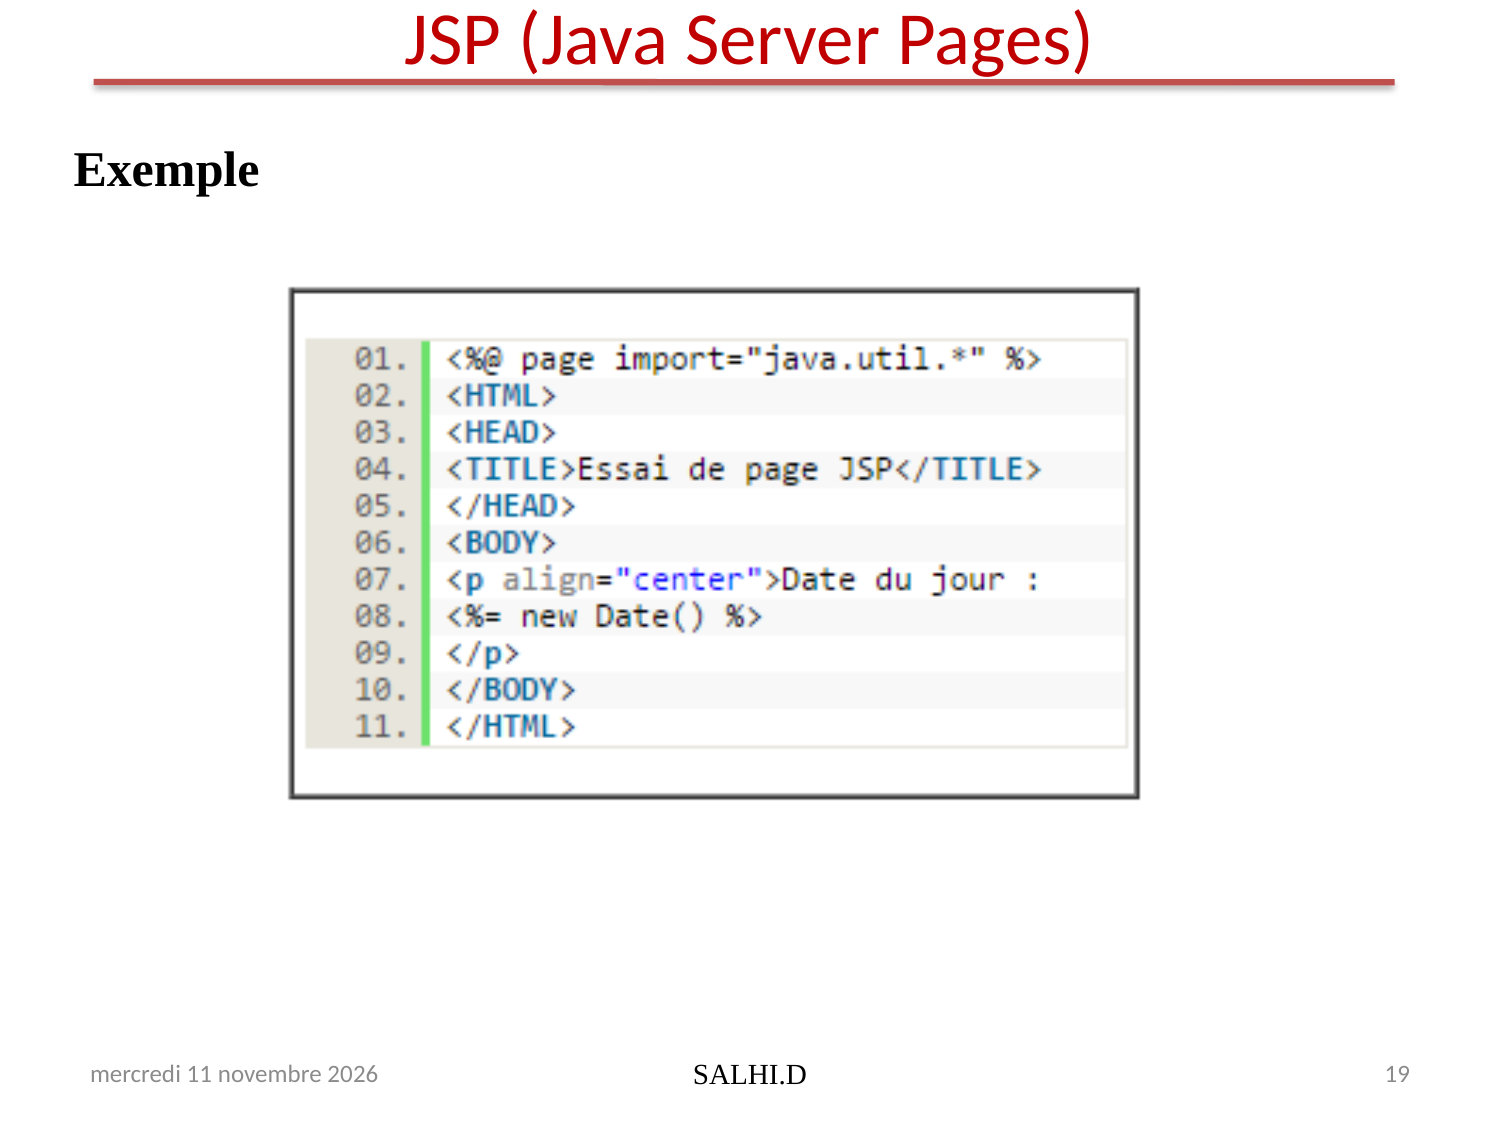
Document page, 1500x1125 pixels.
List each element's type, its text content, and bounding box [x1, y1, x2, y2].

slide_number dimanche 16 avril 2017 [75, 1042, 425, 1103]
picture [280, 245, 1149, 854]
footer SALHI.D [512, 1042, 988, 1103]
slide_number 19 [1074, 1042, 1425, 1103]
list Exemple [58, 128, 1454, 914]
title JSP (Java Server Pages) [75, 0, 1425, 106]
